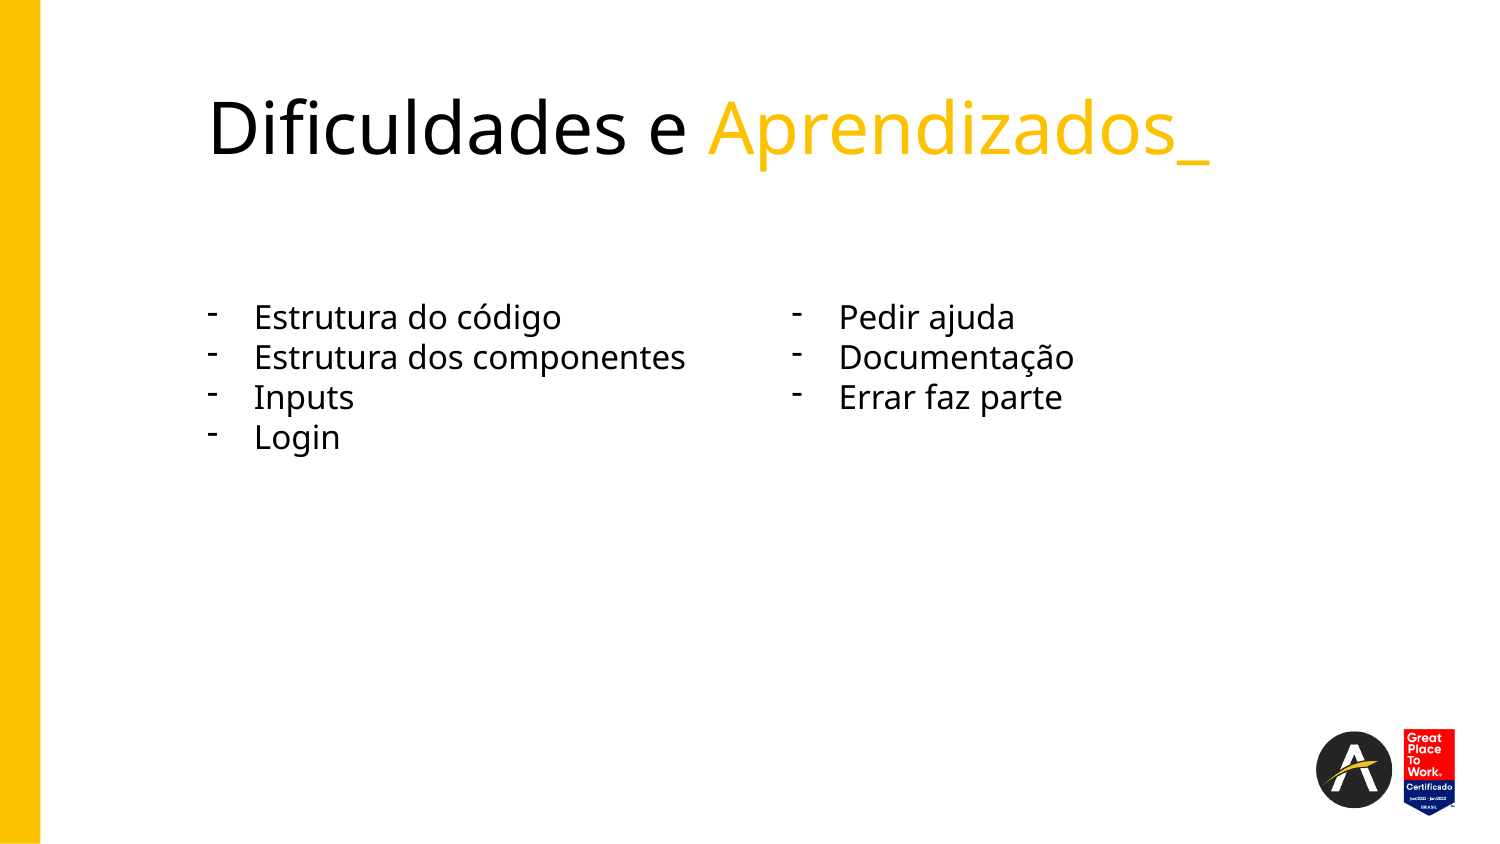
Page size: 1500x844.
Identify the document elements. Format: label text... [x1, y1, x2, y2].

picture [1316, 729, 1396, 810]
text_box Estrutura do código Estrutura dos componentes Inputs Login [192, 289, 704, 504]
title Dificuldades e Aprendizados_ [192, 66, 1247, 170]
text_box Pedir ajuda Documentação Errar faz parte [776, 289, 1189, 464]
picture [1401, 729, 1458, 816]
